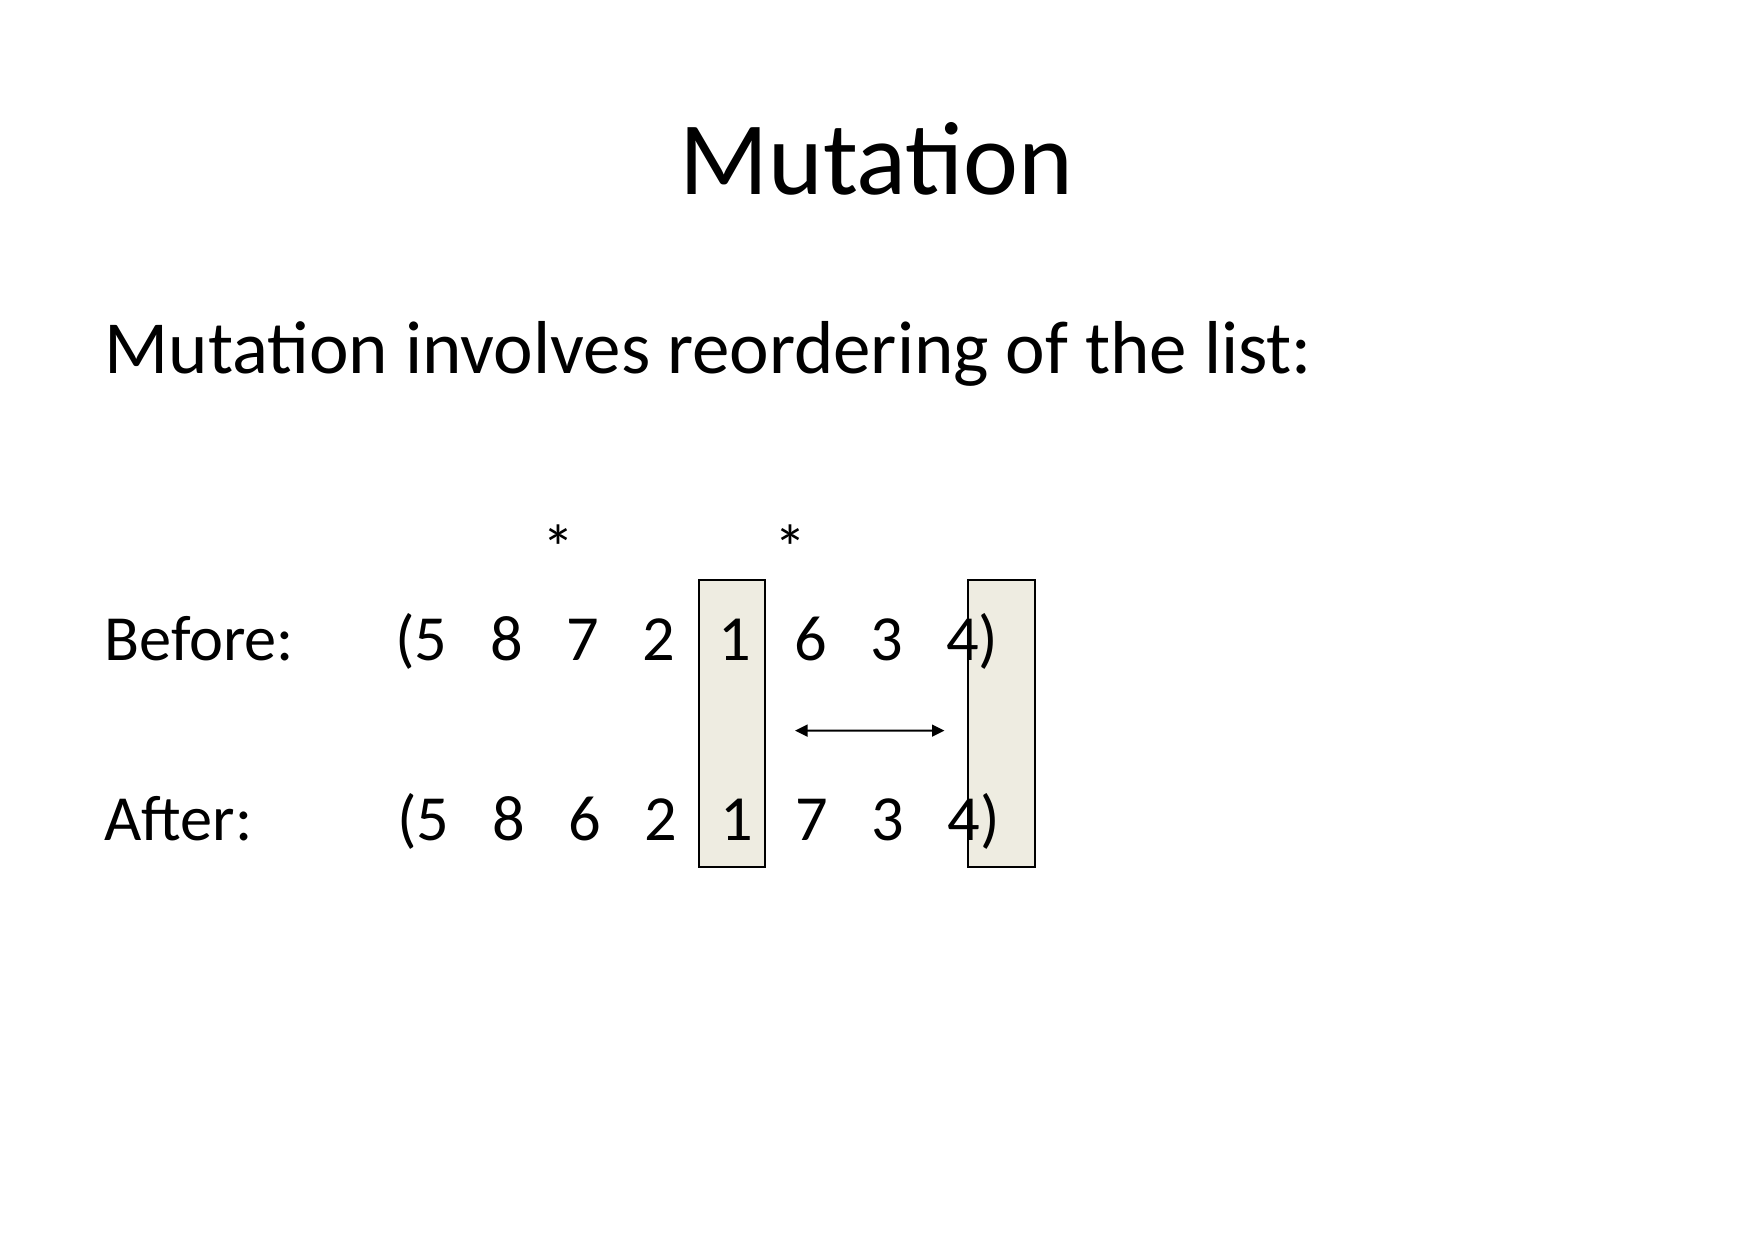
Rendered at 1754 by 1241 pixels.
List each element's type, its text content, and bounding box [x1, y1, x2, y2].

text_box [795, 724, 945, 737]
title Mutation [87, 49, 1666, 257]
list Mutation involves reordering of the list: * * Before: (5 8 7 2 1 6 3 4) After: (5 8 6 2 1 7 3 4) [87, 289, 1666, 1109]
